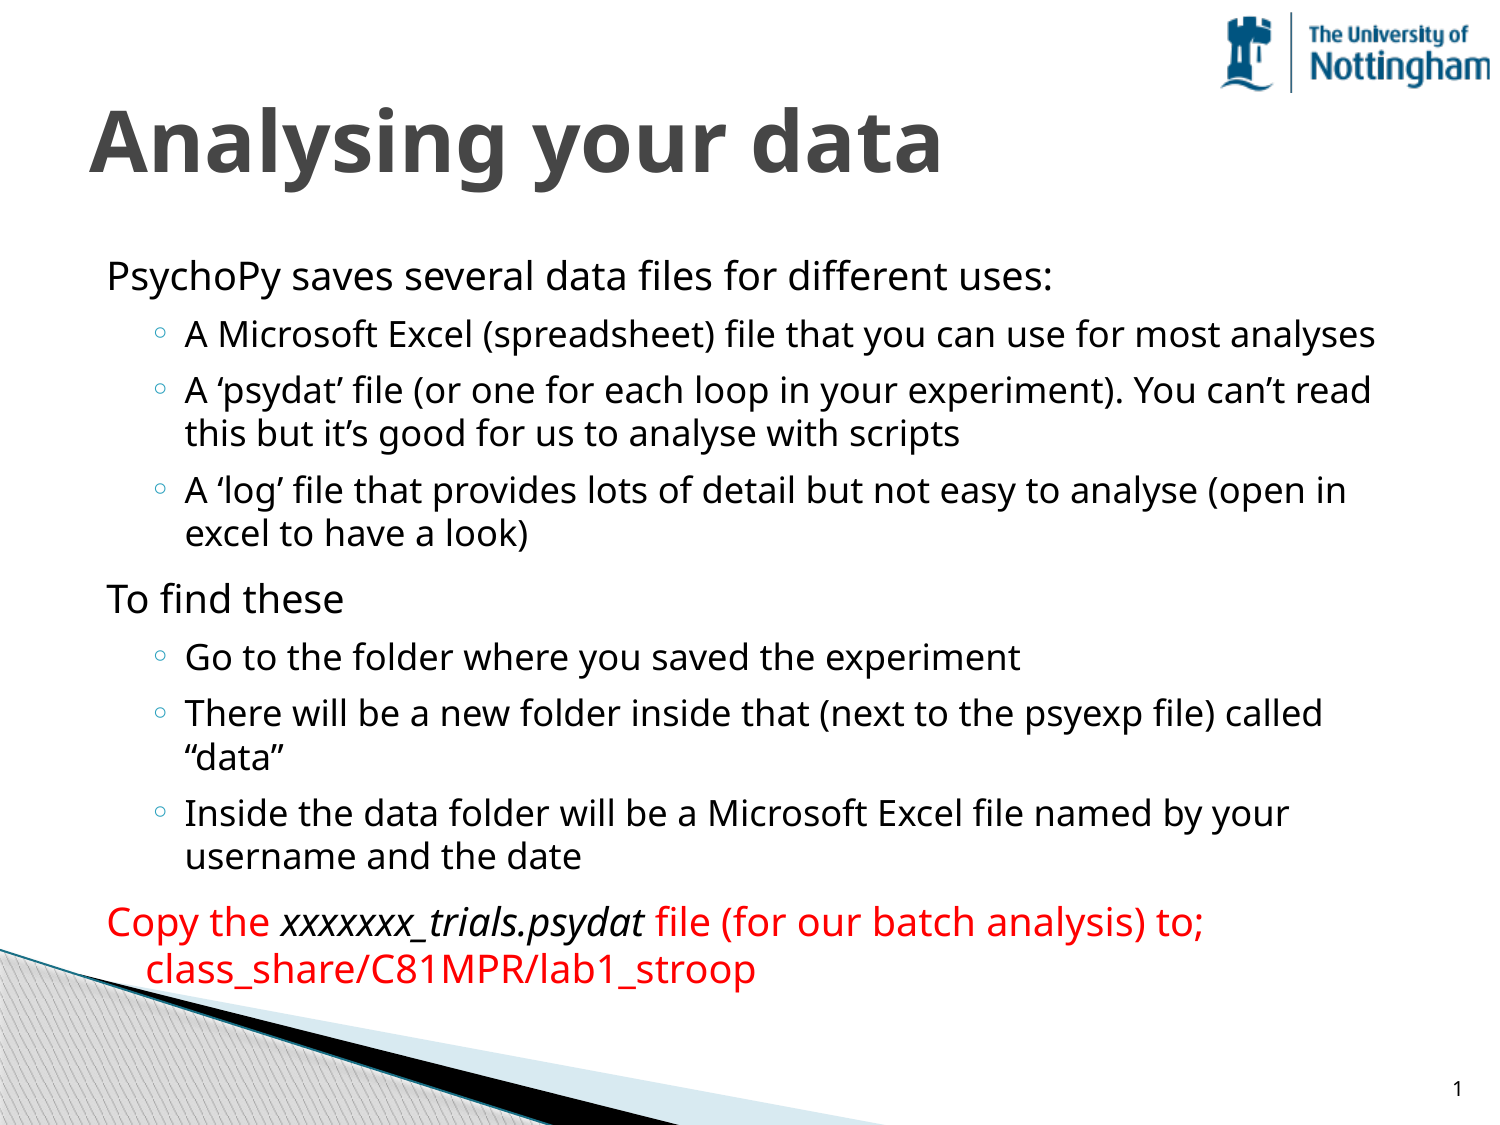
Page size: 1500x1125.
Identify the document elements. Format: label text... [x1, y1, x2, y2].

title Analysing your data [75, 45, 1425, 233]
list PsychoPy saves several data files for different uses: A Microsoft Excel (spreadsheet) file that you can use for most analyses A ‘psydat’ file (or one for each loop in your experiment). You can’t read this but it’s good for us to analyse with scripts A ‘log’ file that provides lots of detail but not easy to analyse (open in excel to have a look) To find these Go to the folder where you saved the experiment There will be a new folder inside that (next to the psyexp file) called “data” Inside the data folder will be a Microsoft Excel file named by your username and the date Copy the xxxxxxx_trials.psydat file (for our batch analysis) to; class_share/C81MPR/lab1_stroop [75, 243, 1425, 1008]
slide_number 1 [1418, 1051, 1479, 1112]
